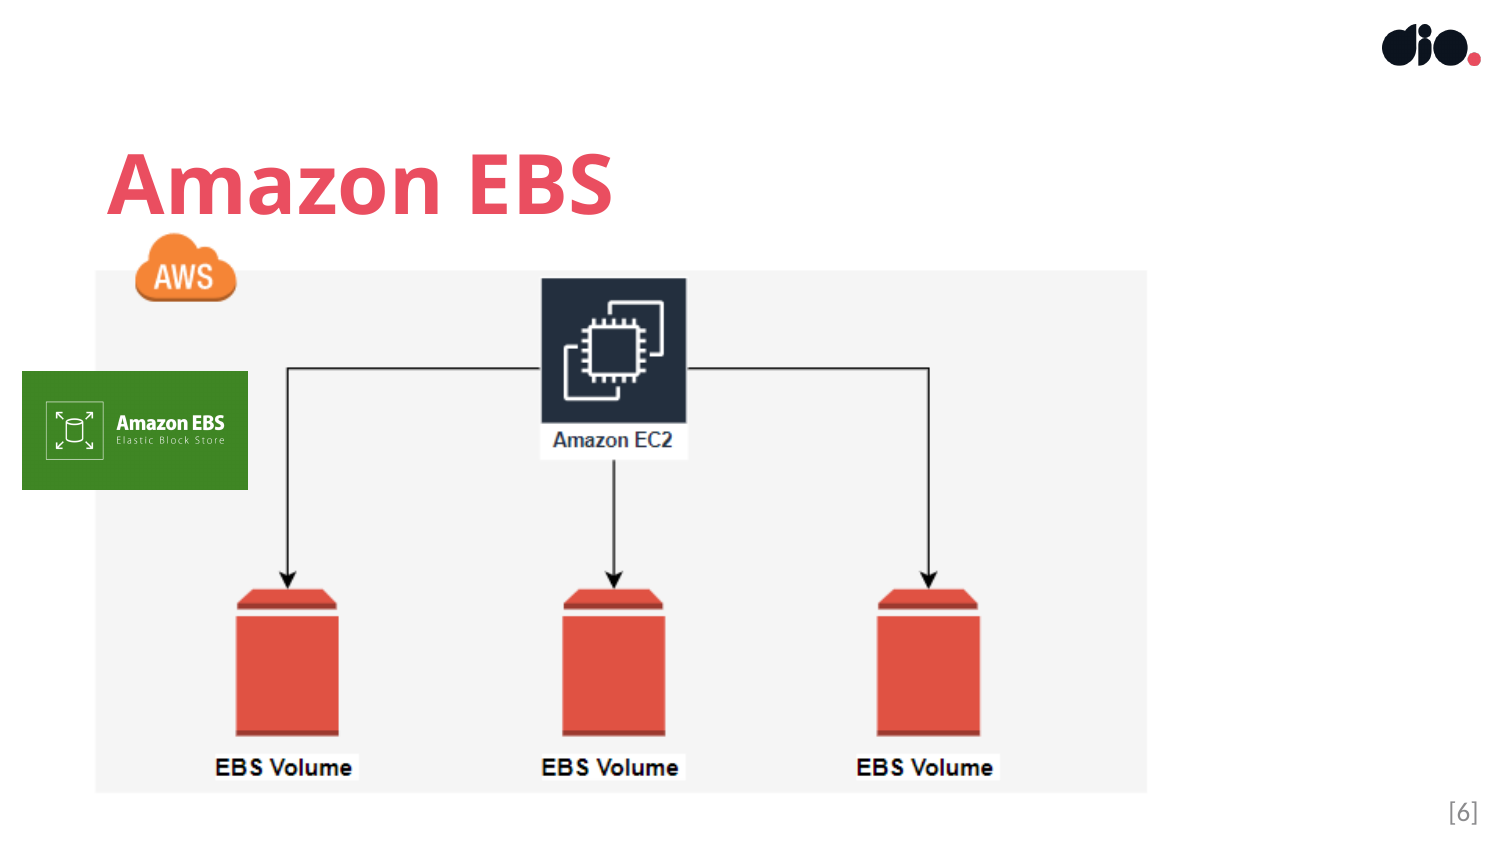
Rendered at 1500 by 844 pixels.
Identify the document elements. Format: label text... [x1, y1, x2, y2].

text_box Amazon EBS [92, 104, 1408, 243]
picture [22, 230, 1166, 812]
picture [1382, 24, 1481, 66]
slide_number [6] [1403, 779, 1494, 844]
